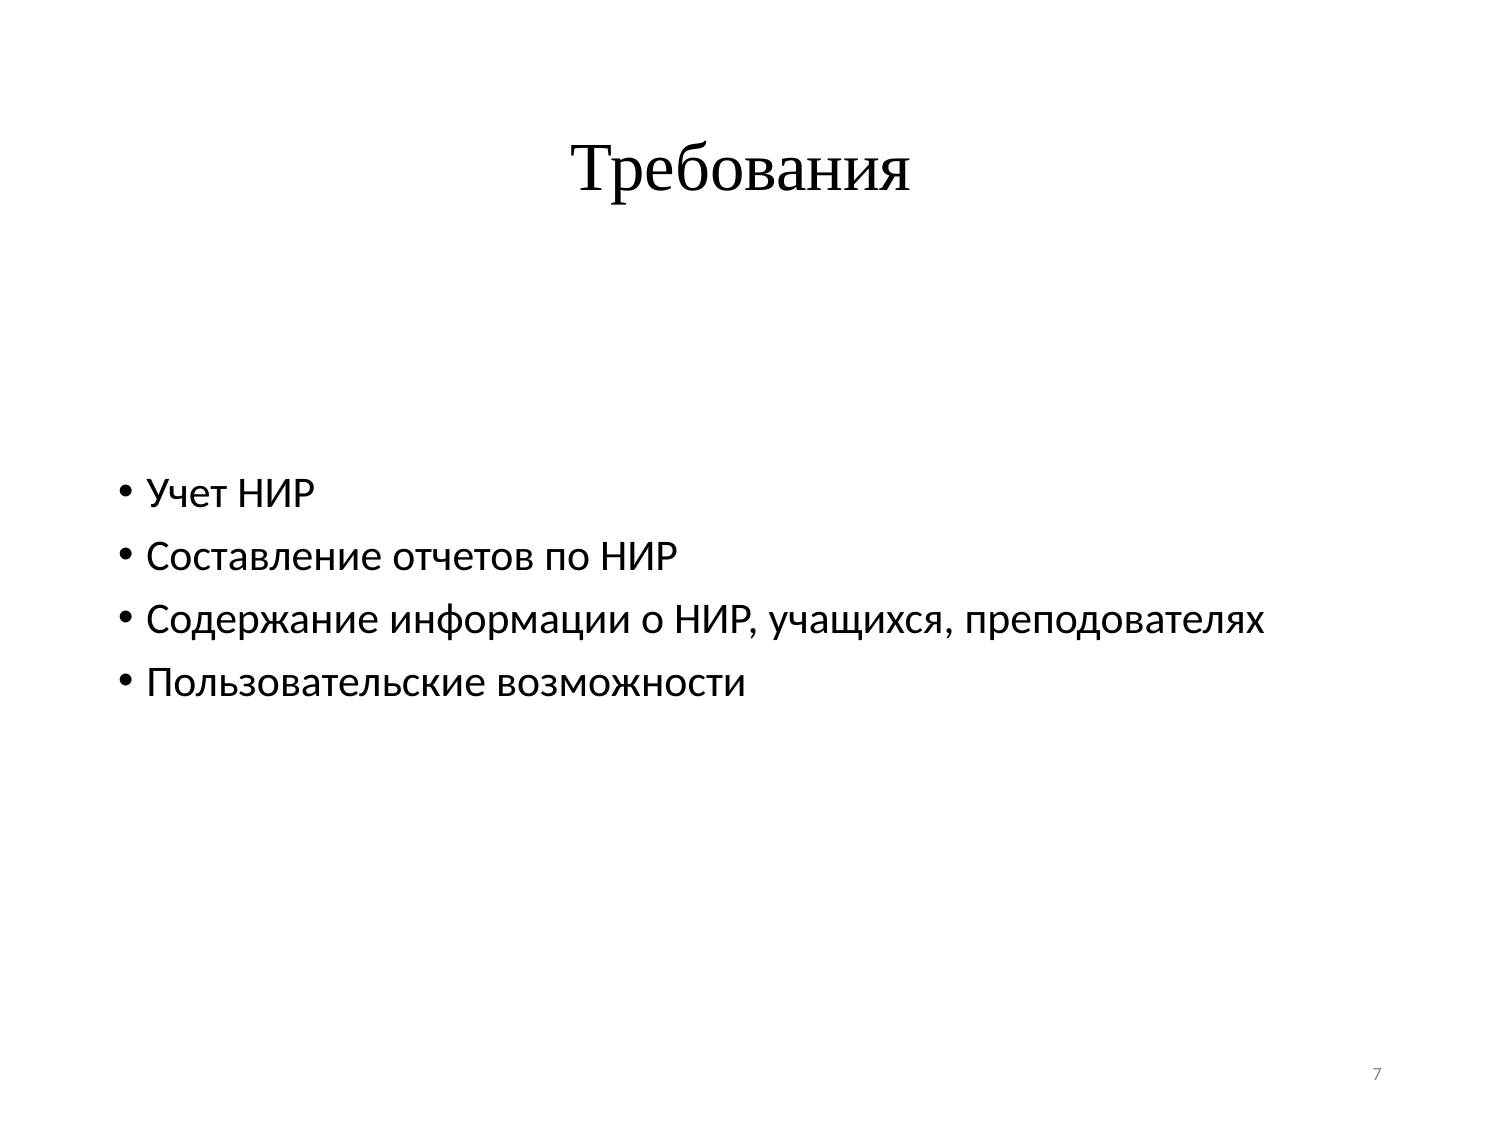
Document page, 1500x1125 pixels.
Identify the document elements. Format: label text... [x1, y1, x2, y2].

title Требования [103, 59, 1397, 278]
list Учет НИР Составление отчетов по НИР Содержание информации о НИР, учащихся, преподователях Пользовательские возможности [103, 462, 1397, 1014]
slide_number 7 [1059, 1042, 1397, 1103]
